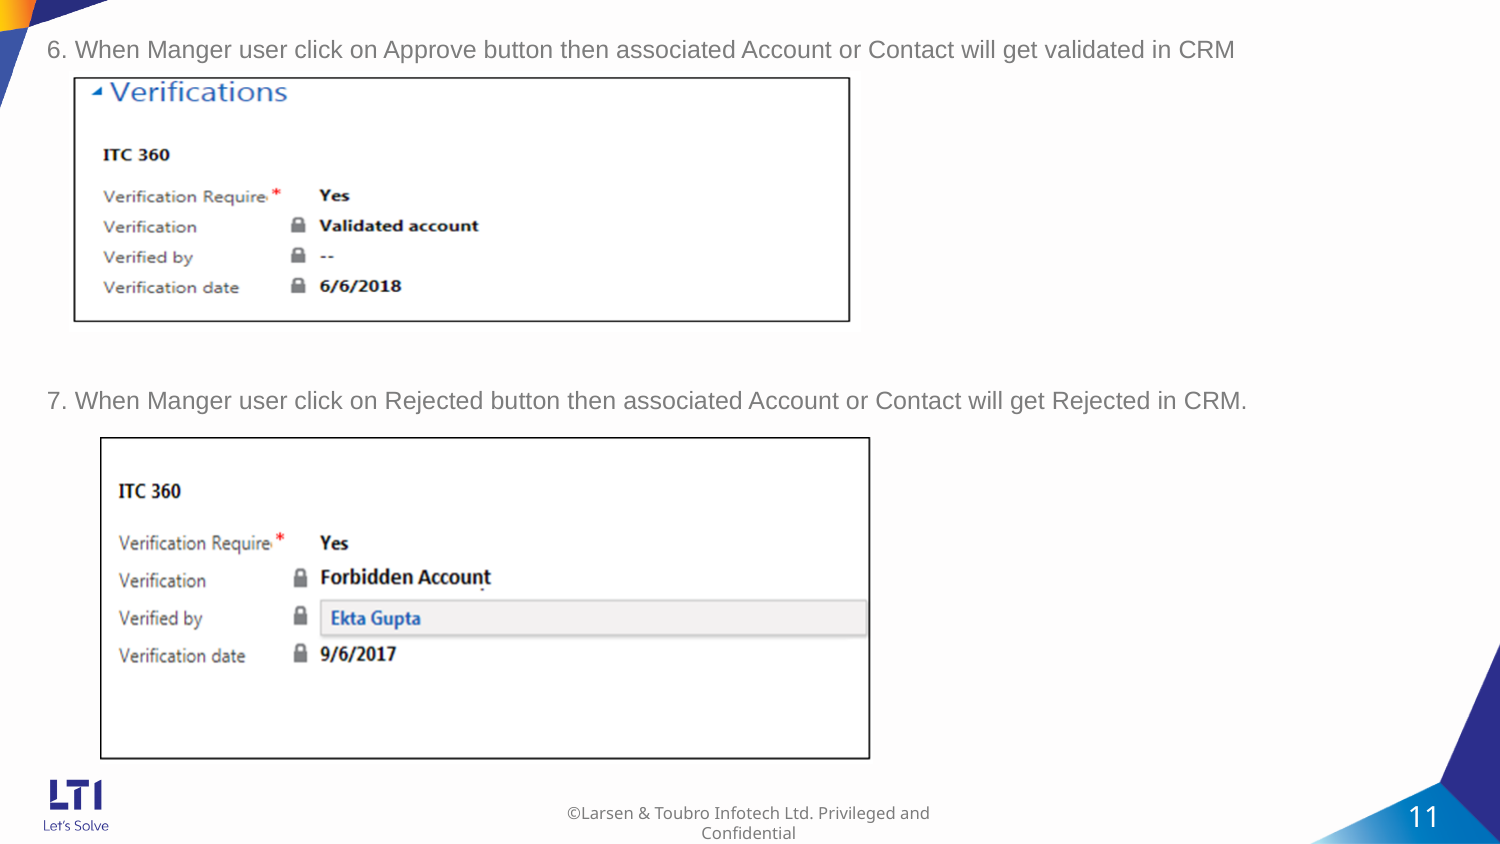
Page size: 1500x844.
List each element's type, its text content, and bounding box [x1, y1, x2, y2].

text_box 6. When Manger user click on Approve button then associated Account or Contact will get validated in CRM [32, 26, 1461, 71]
text_box 7. When Manger user click on Rejected button then associated Account or Contact will get Rejected in CRM. [32, 377, 1482, 422]
picture [0, 0, 861, 332]
picture [100, 437, 873, 765]
picture [33, 771, 119, 839]
picture [1288, 640, 1500, 844]
